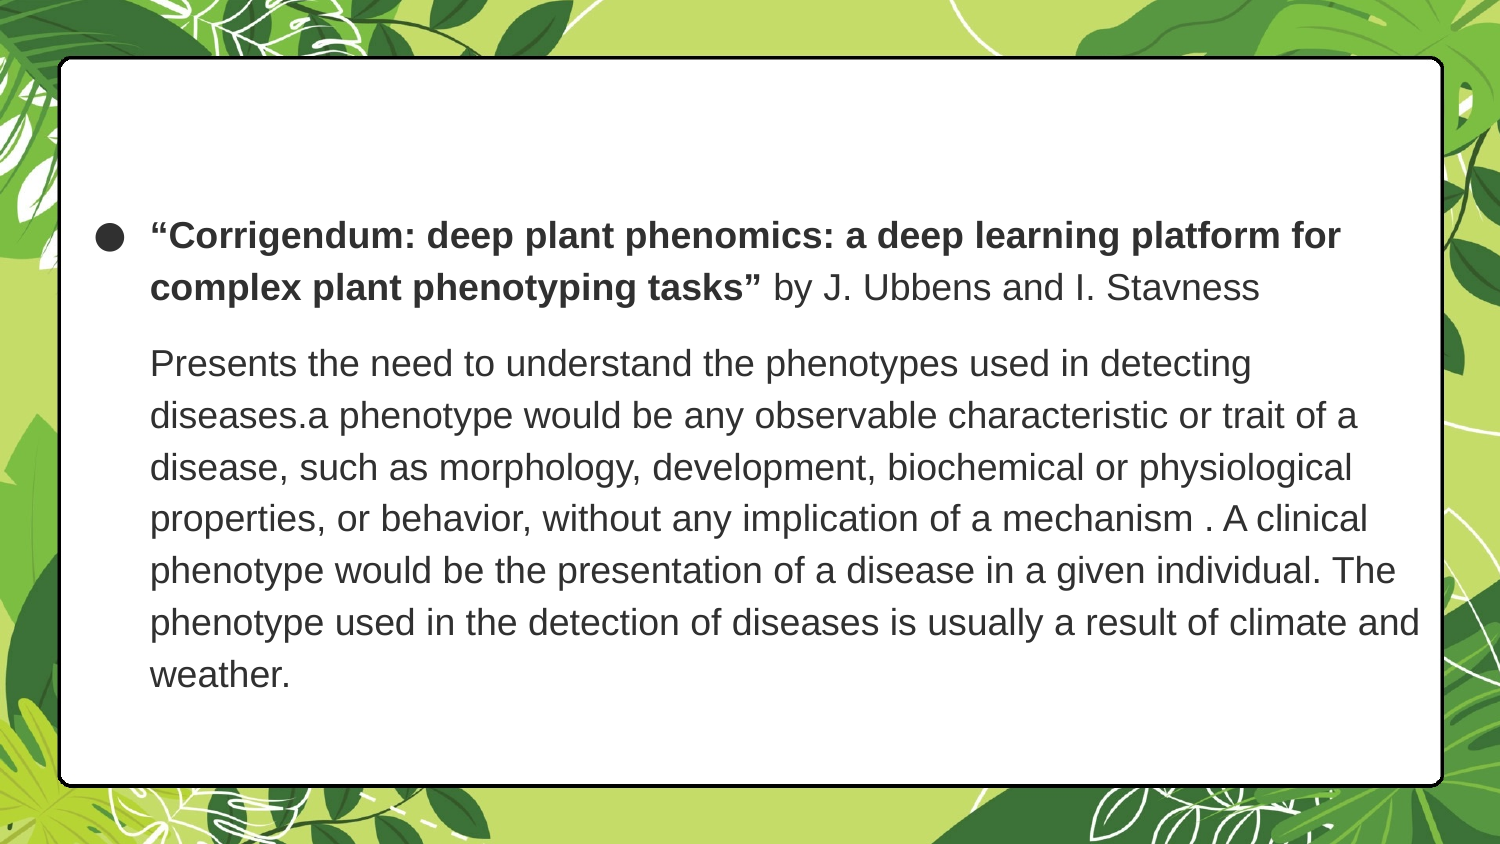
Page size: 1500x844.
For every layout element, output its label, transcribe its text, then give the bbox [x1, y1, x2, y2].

list “Corrigendum: deep plant phenomics: a deep learning platform for complex plant phenotyping tasks” by J. Ubbens and I. Stavness Presents the need to understand the phenotypes used in detecting diseases.a phenotype would be any observable characteristic or trait of a disease, such as morphology, development, biochemical or physiological properties, or behavior, without any implication of a mechanism . A clinical phenotype would be the presentation of a disease in a given individual. The phenotype used in the detection of diseases is usually a result of climate and weather. [59, 189, 1441, 784]
picture [0, 0, 1500, 844]
